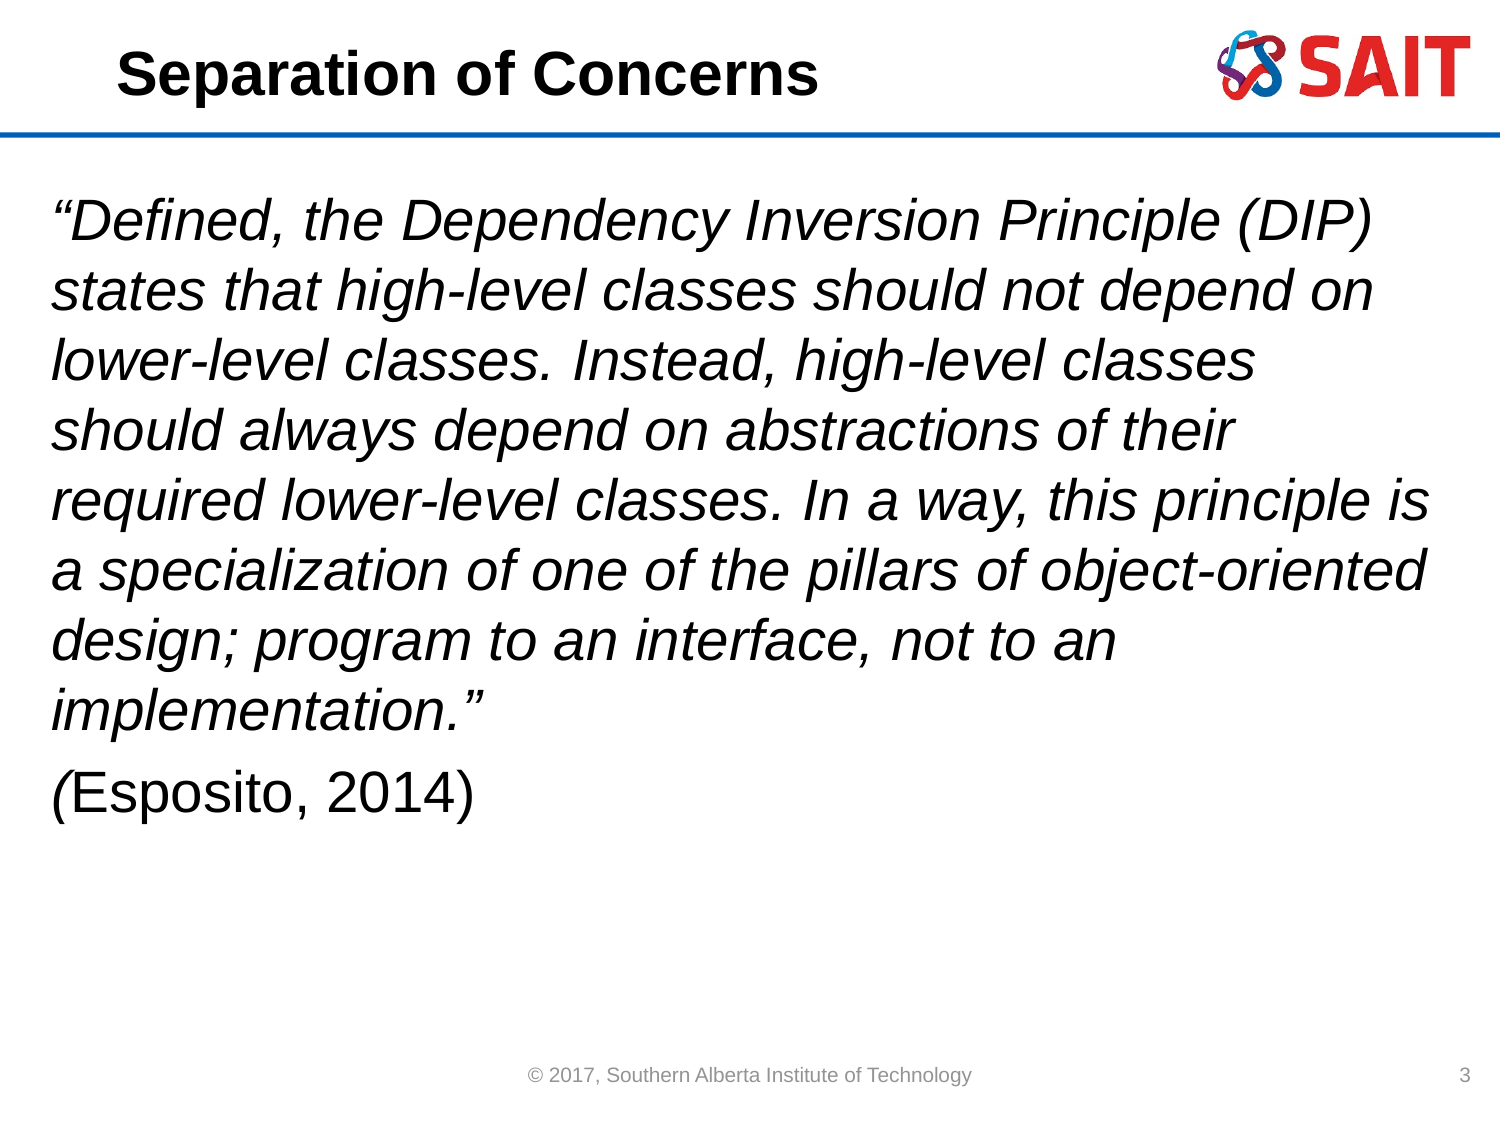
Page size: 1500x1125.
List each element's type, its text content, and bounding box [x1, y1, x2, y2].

picture [1187, 0, 1500, 130]
title Separation of Concerns [101, 25, 1200, 129]
list “Defined, the Dependency Inversion Principle (DIP) states that high-level classes should not depend on lower-level classes. Instead, high-level classes should always depend on abstractions of their required lower-level classes. In a way, this principle is a specialization of one of the pillars of object-oriented design; program to an interface, not to an implementation.” (Esposito, 2014) [36, 174, 1456, 1042]
